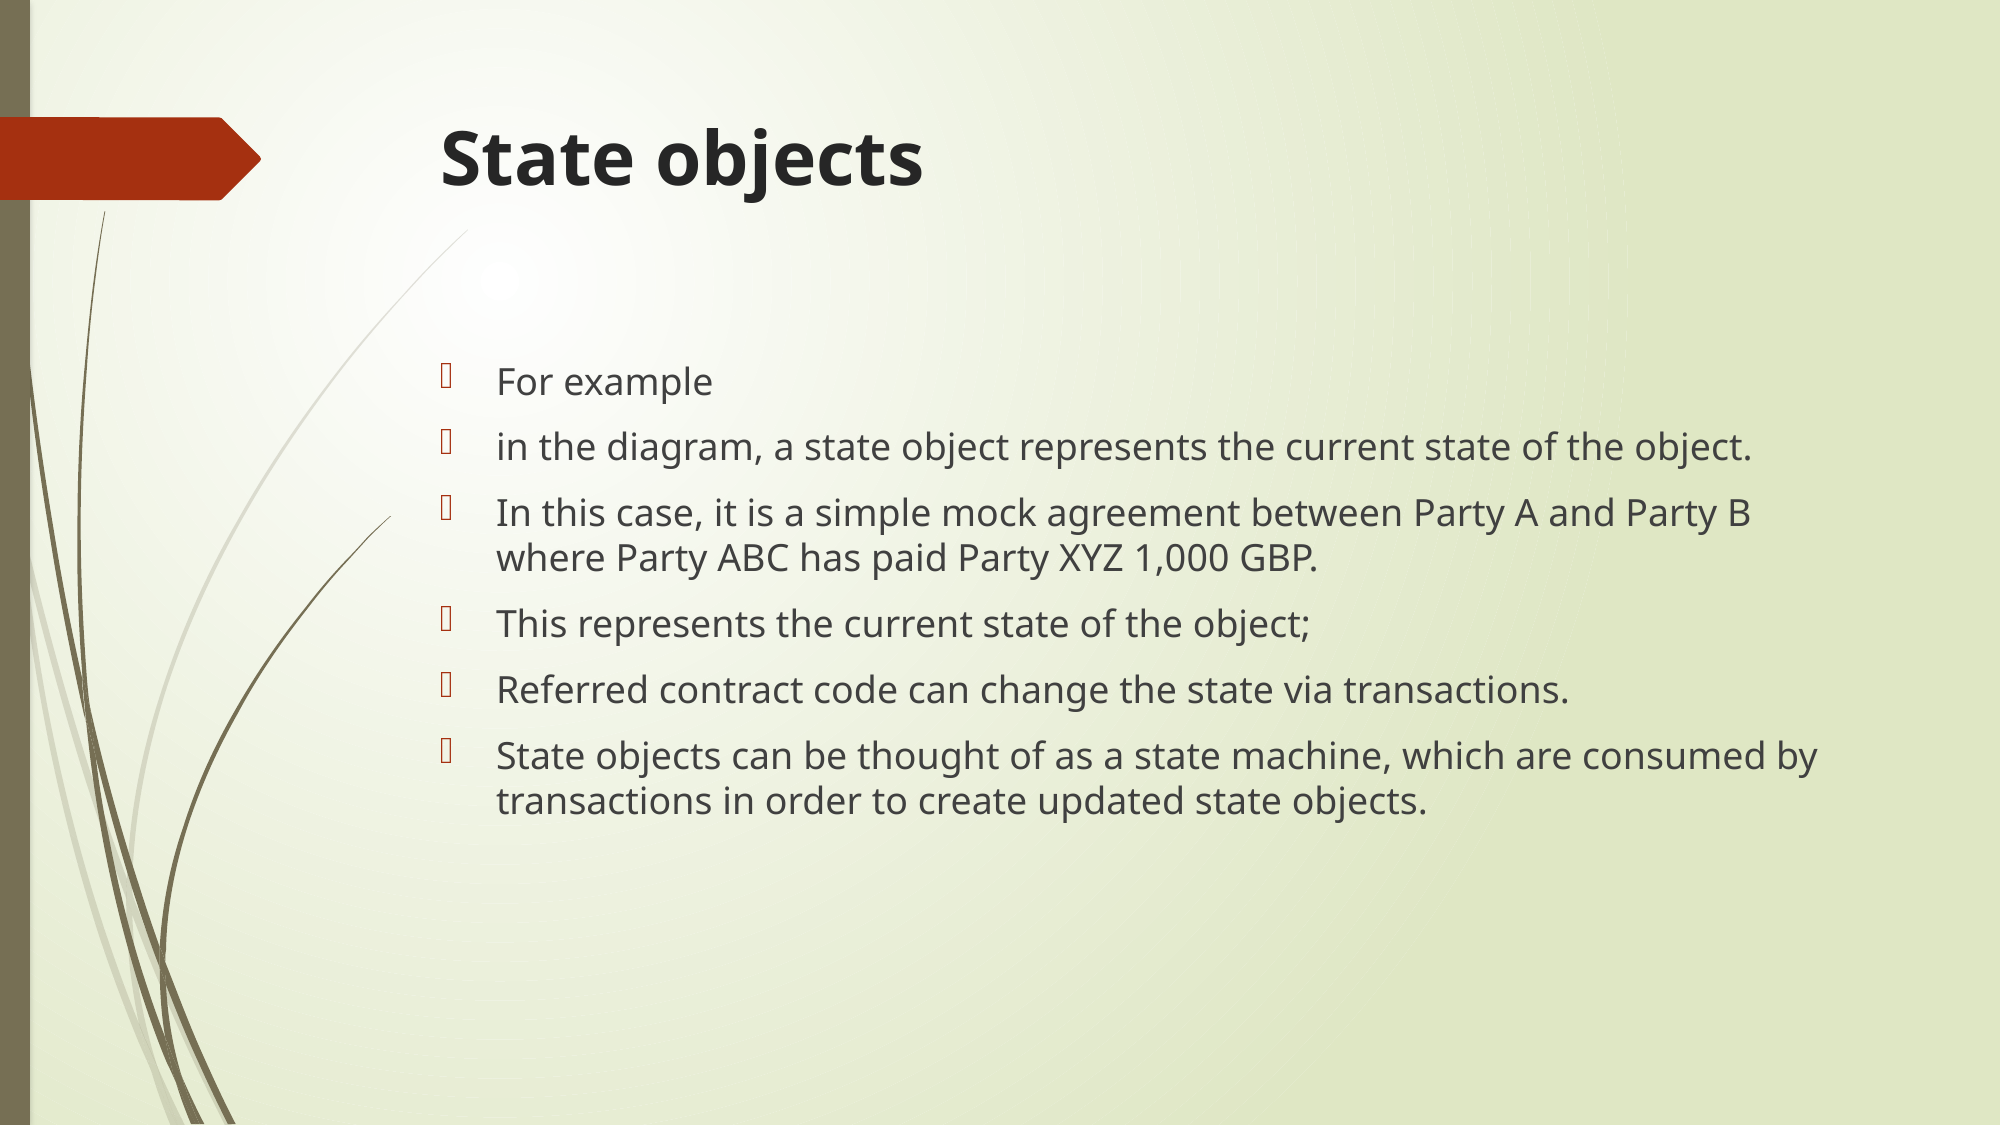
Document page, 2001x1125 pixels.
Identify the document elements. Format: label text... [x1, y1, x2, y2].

list For example in the diagram, a state object represents the current state of the object. In this case, it is a simple mock agreement between Party A and Party B where Party ABC has paid Party XYZ 1,000 GBP. This represents the current state of the object; Referred contract code can change the state via transactions. State objects can be thought of as a state machine, which are consumed by transactions in order to create updated state objects. [424, 350, 1888, 970]
title State objects [425, 102, 1888, 313]
